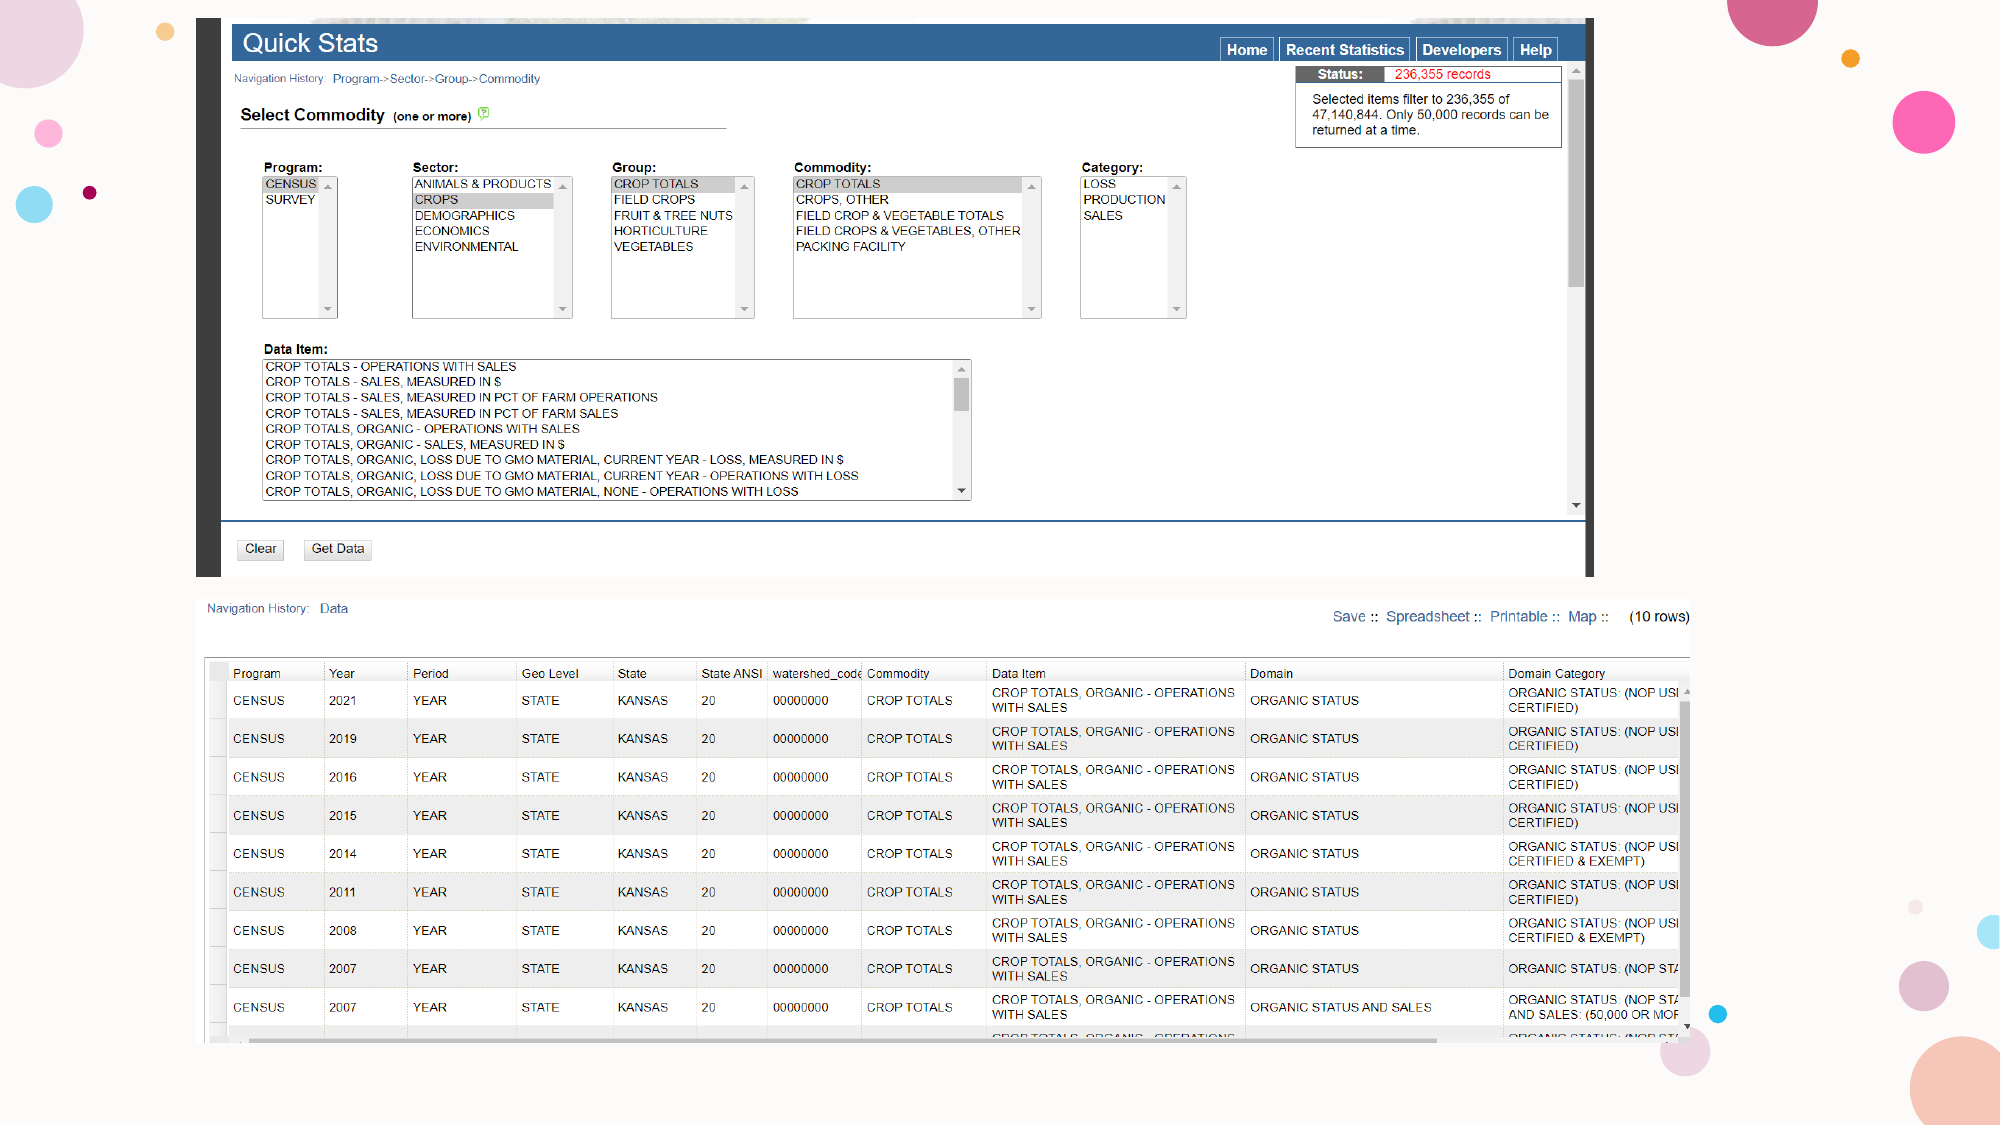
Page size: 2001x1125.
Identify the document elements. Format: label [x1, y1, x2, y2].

picture [196, 599, 1690, 1043]
picture [196, 17, 1594, 578]
